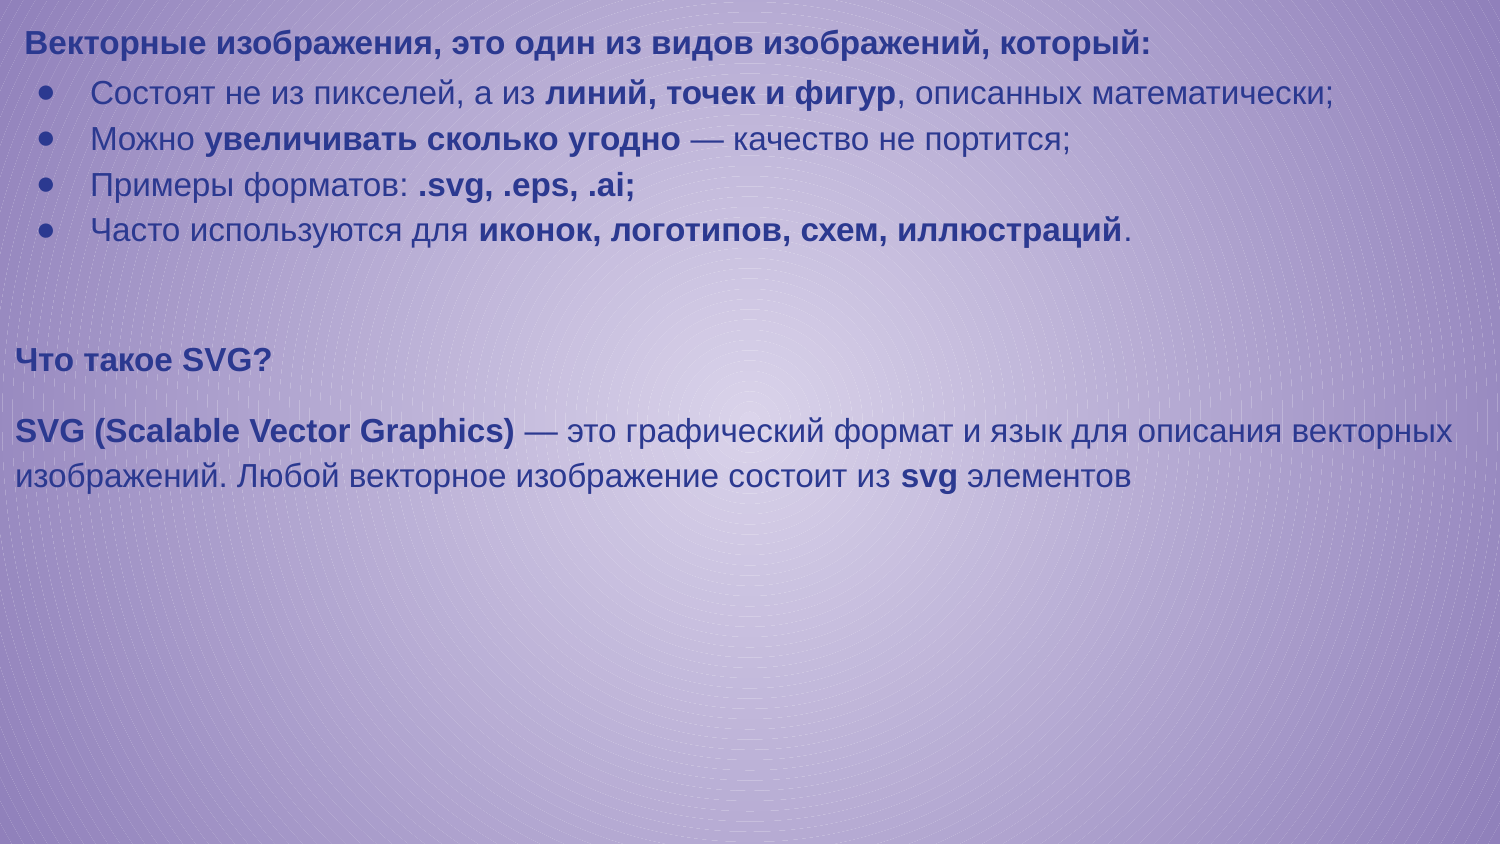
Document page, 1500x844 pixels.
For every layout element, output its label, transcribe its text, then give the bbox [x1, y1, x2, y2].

text_box Векторные изображения, это один из видов изображений, который: Состоят не из пикселей, а из линий, точек и фигур, описанных математически; Можно увеличивать сколько угодно — качество не портится; Примеры форматов: .svg, .eps, .ai; Часто используются для иконок, логотипов, схем, иллюстраций. Что такое SVG? SVG (Scalable Vector Graphics) — это графический формат и язык для описания векторных изображений. Любой векторное изображение состоит из svg элементов [0, 0, 1471, 510]
